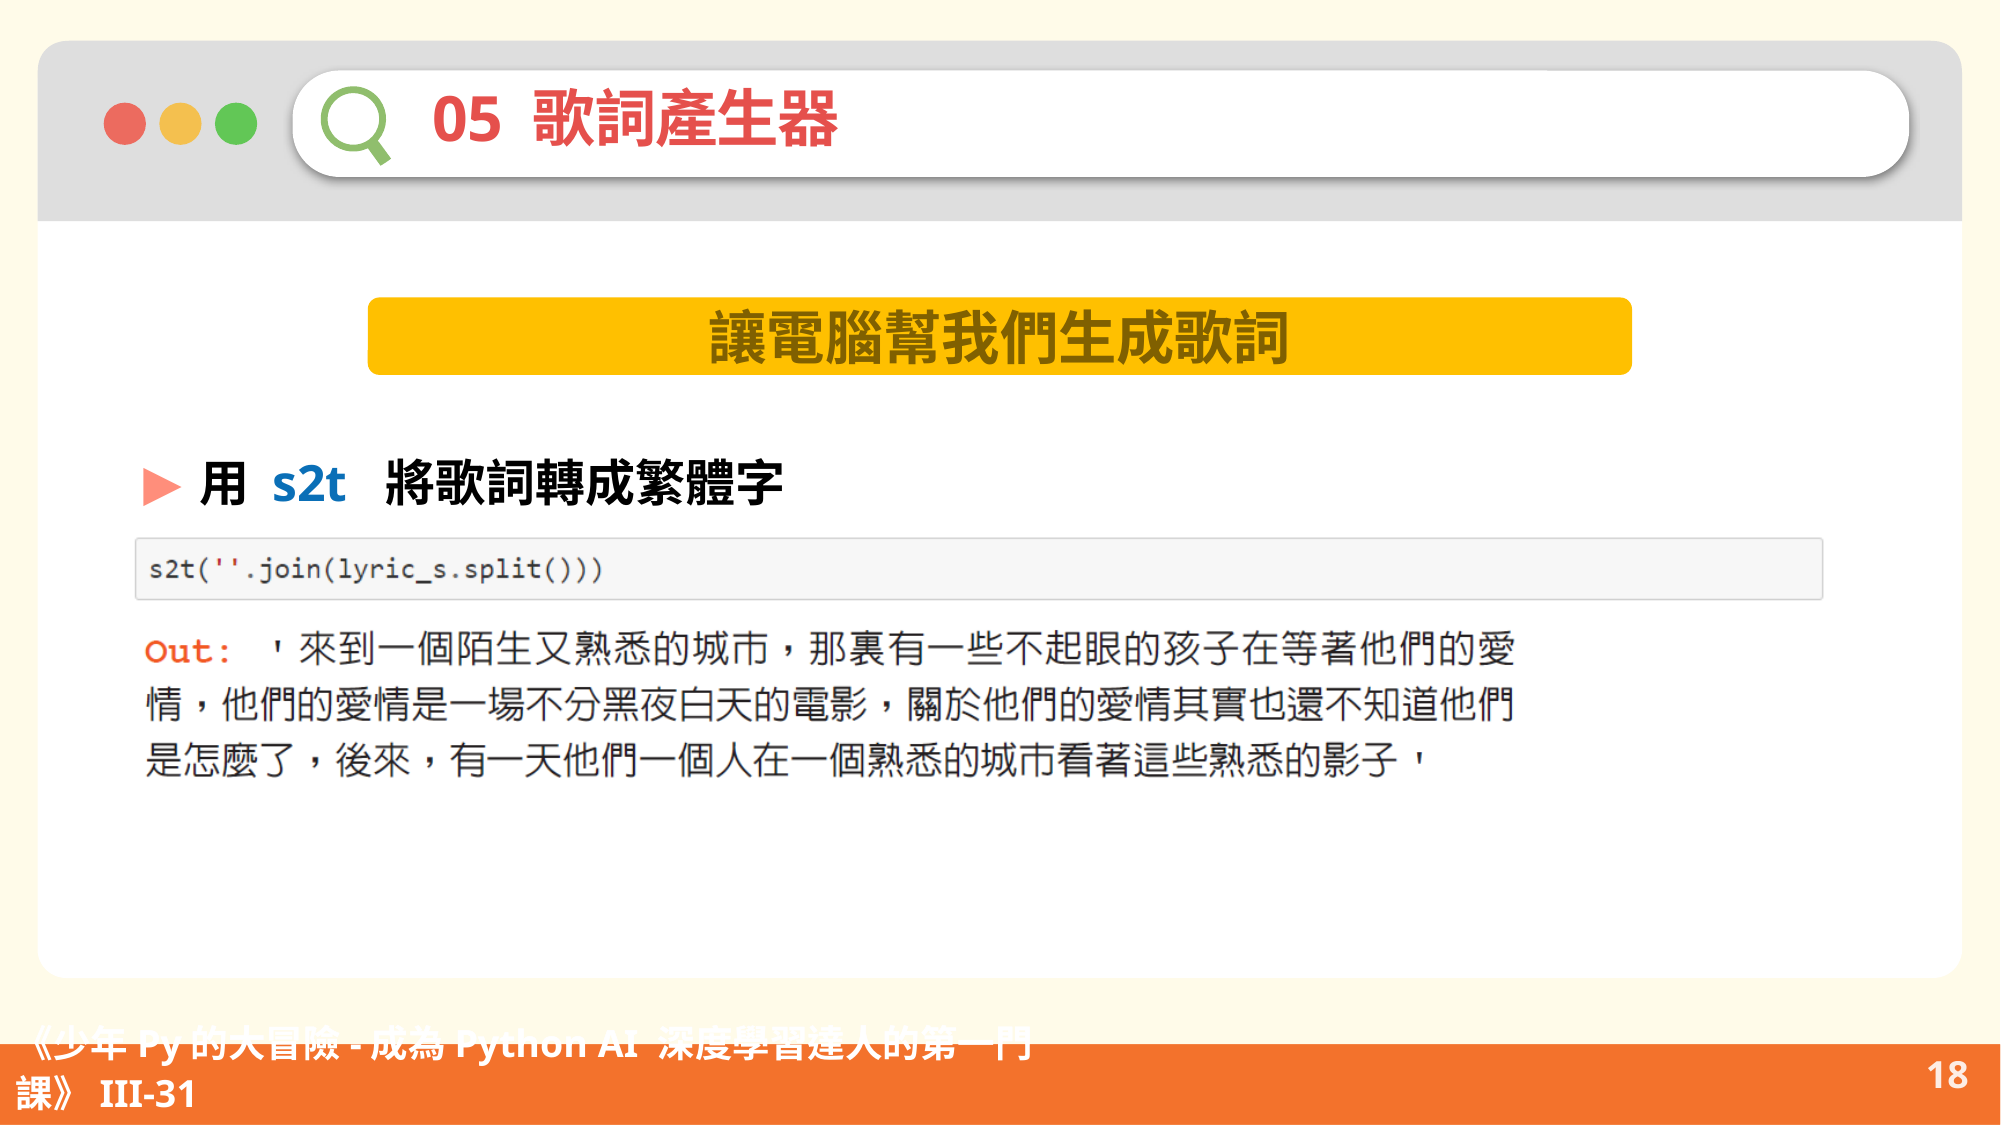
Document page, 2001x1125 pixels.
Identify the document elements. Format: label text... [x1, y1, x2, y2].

picture [131, 528, 1830, 606]
slide_number 18 [1912, 1047, 1982, 1111]
text_box 讓電腦幫我們生成歌詞 [367, 297, 1633, 375]
text_box 用 s2t 將歌詞轉成繁體字 [131, 439, 1858, 523]
list 05 歌詞產生器 [423, 84, 1874, 163]
picture [131, 615, 1519, 780]
